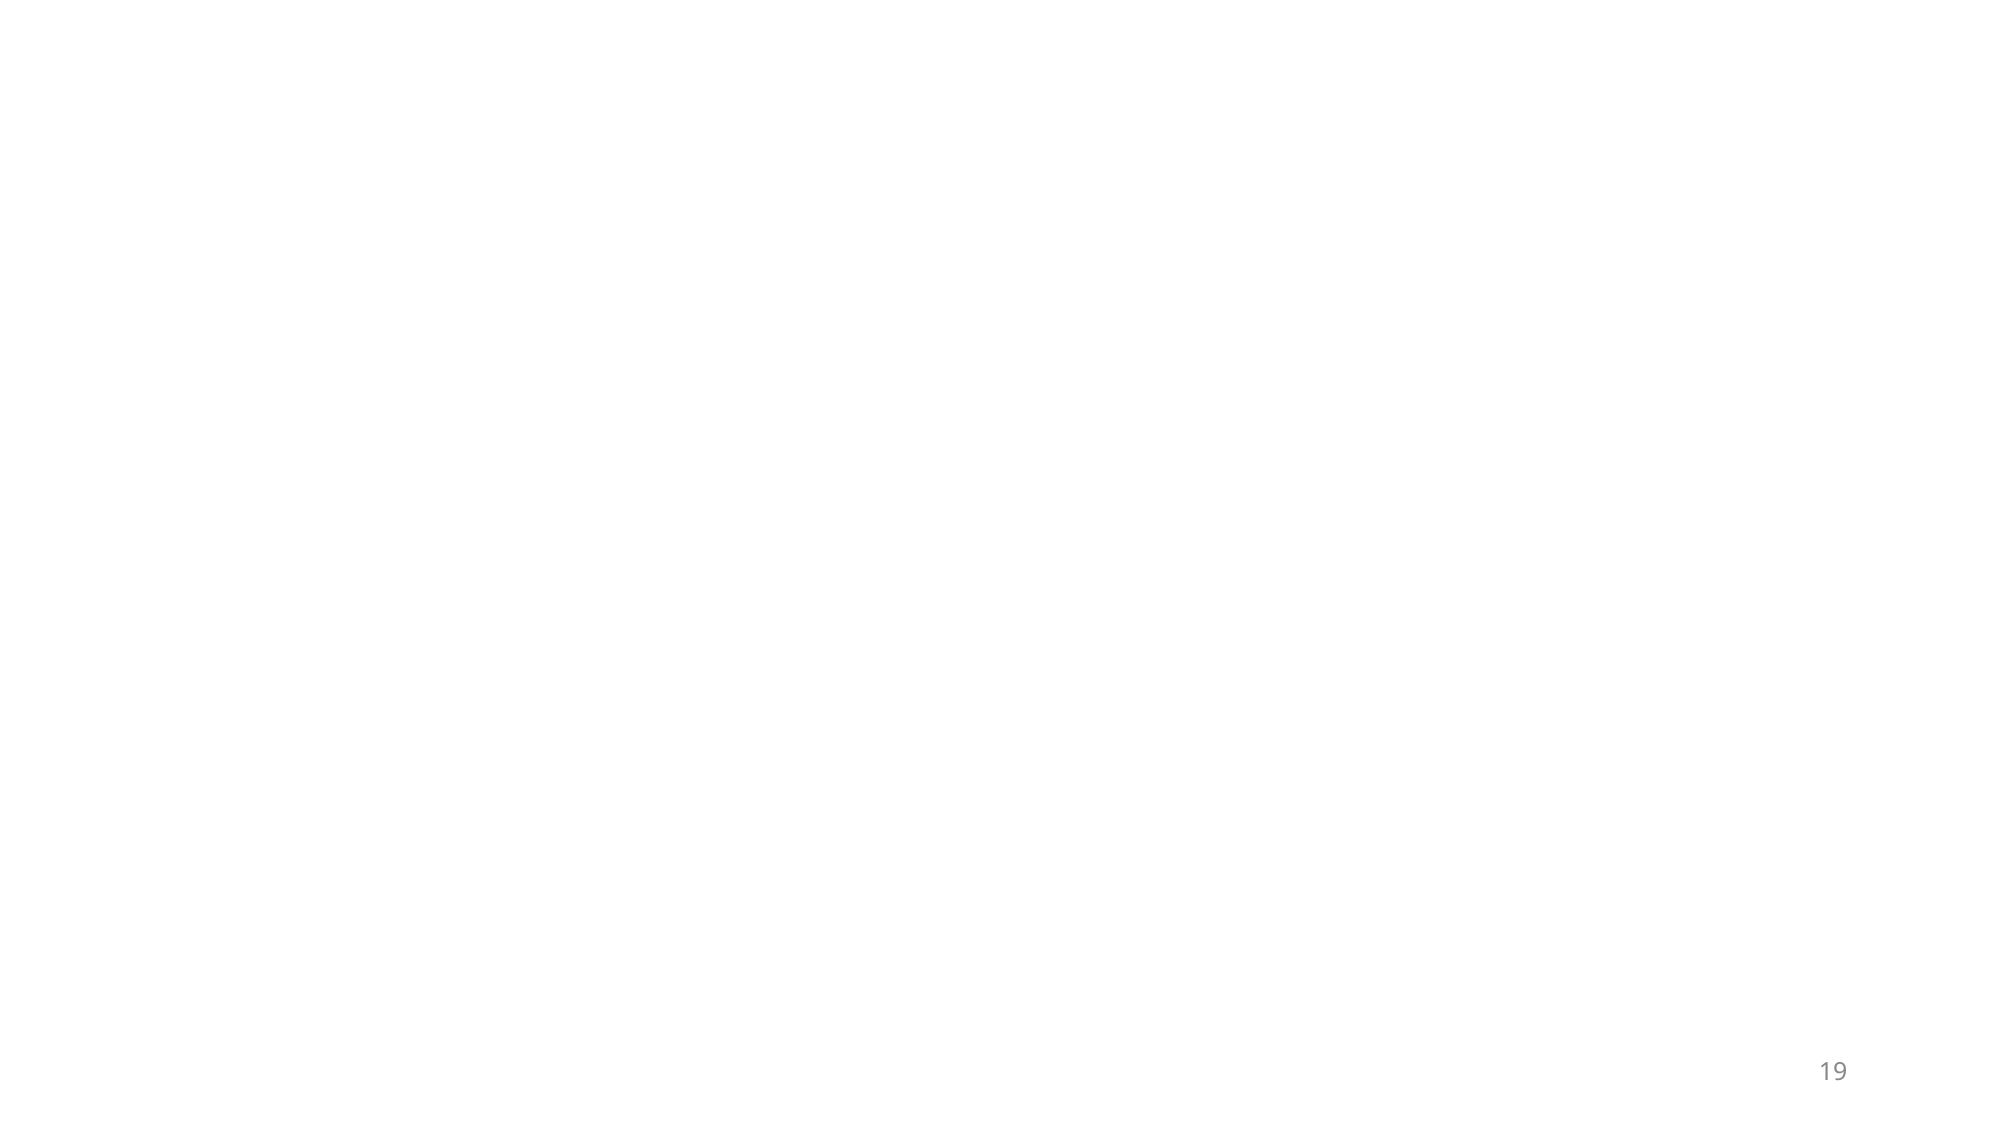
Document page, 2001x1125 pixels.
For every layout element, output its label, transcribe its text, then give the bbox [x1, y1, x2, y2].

slide_number ‹#› [1412, 1042, 1863, 1103]
